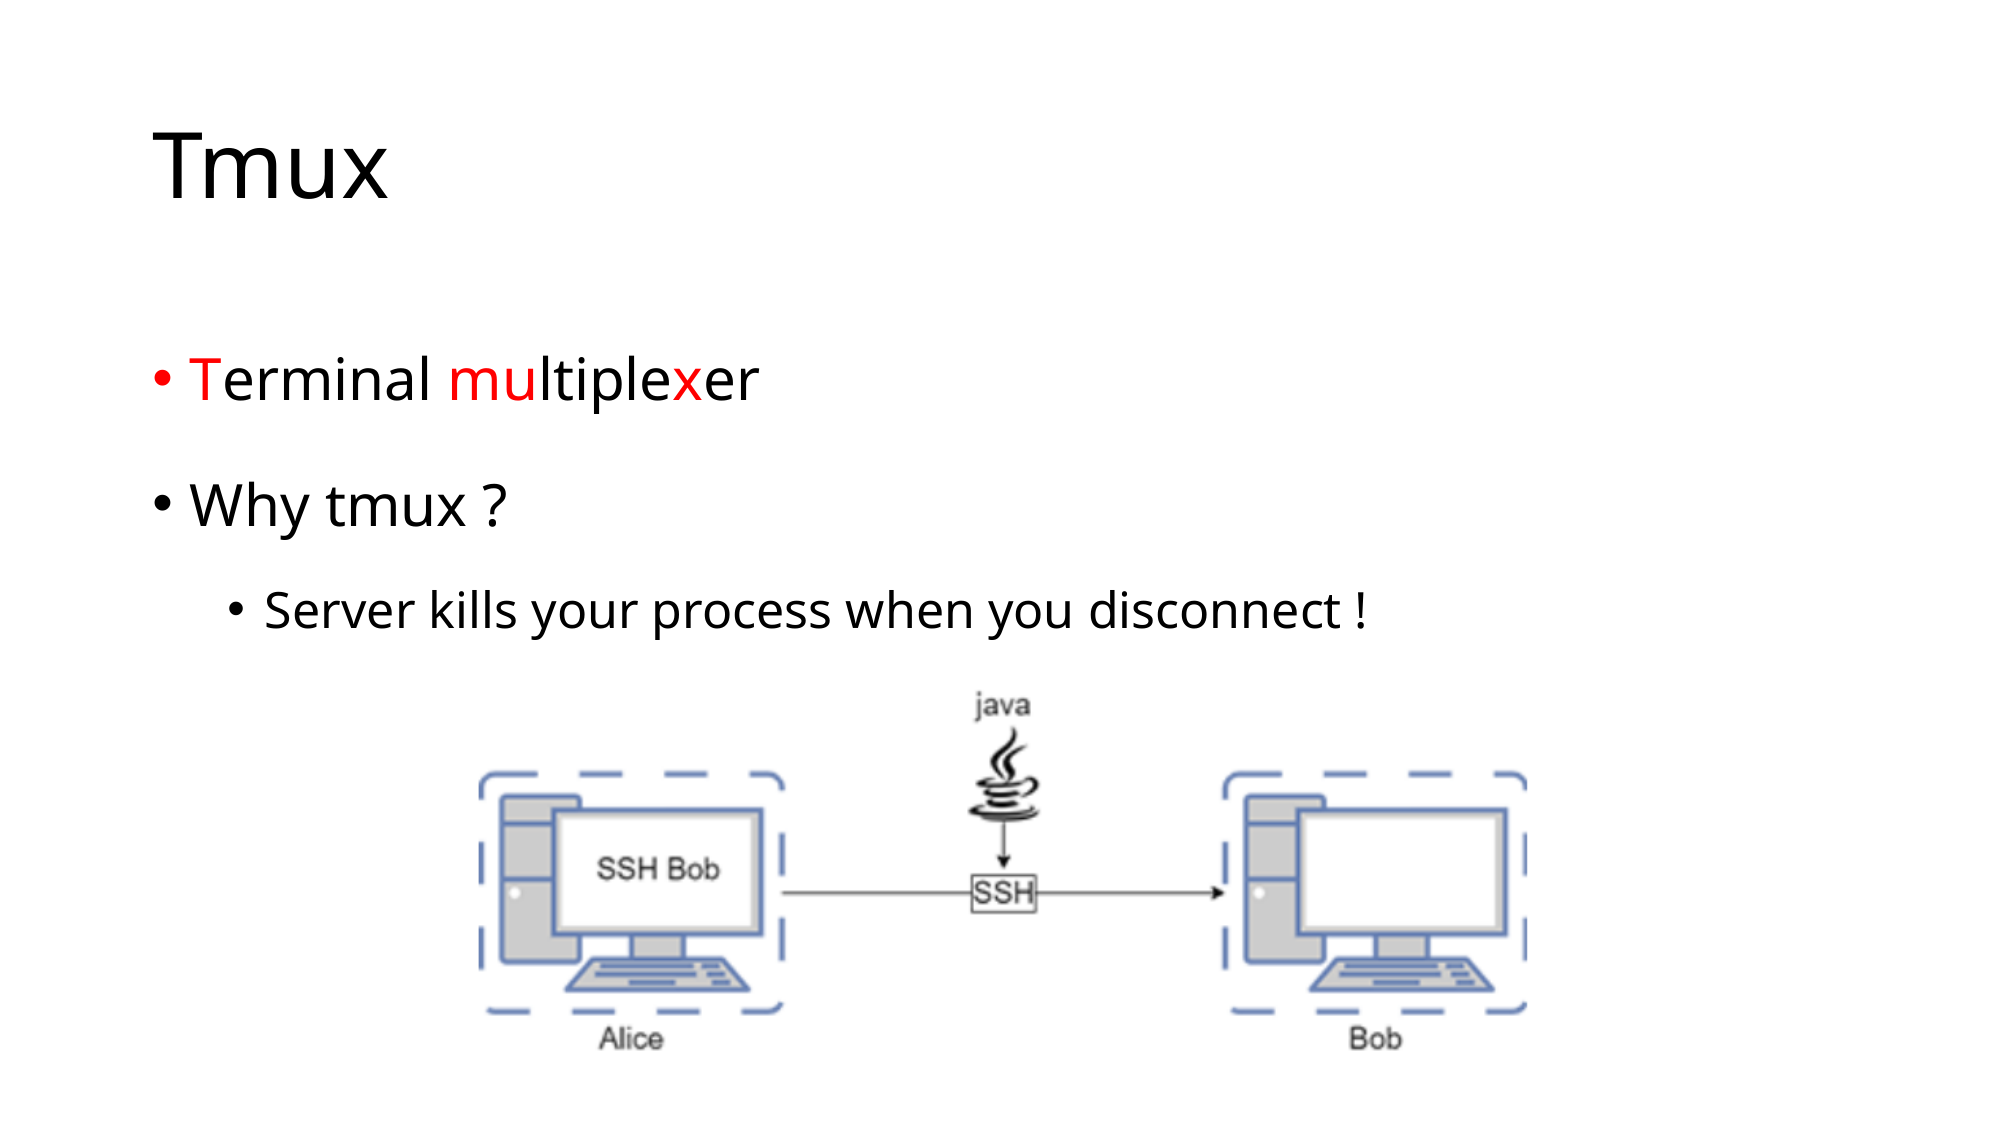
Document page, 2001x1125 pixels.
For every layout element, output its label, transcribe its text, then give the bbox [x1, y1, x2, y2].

picture [411, 685, 1589, 1065]
title Tmux [137, 59, 1863, 278]
list Terminal multiplexer Why tmux ? Server kills your process when you disconnect ! [137, 299, 1863, 1014]
